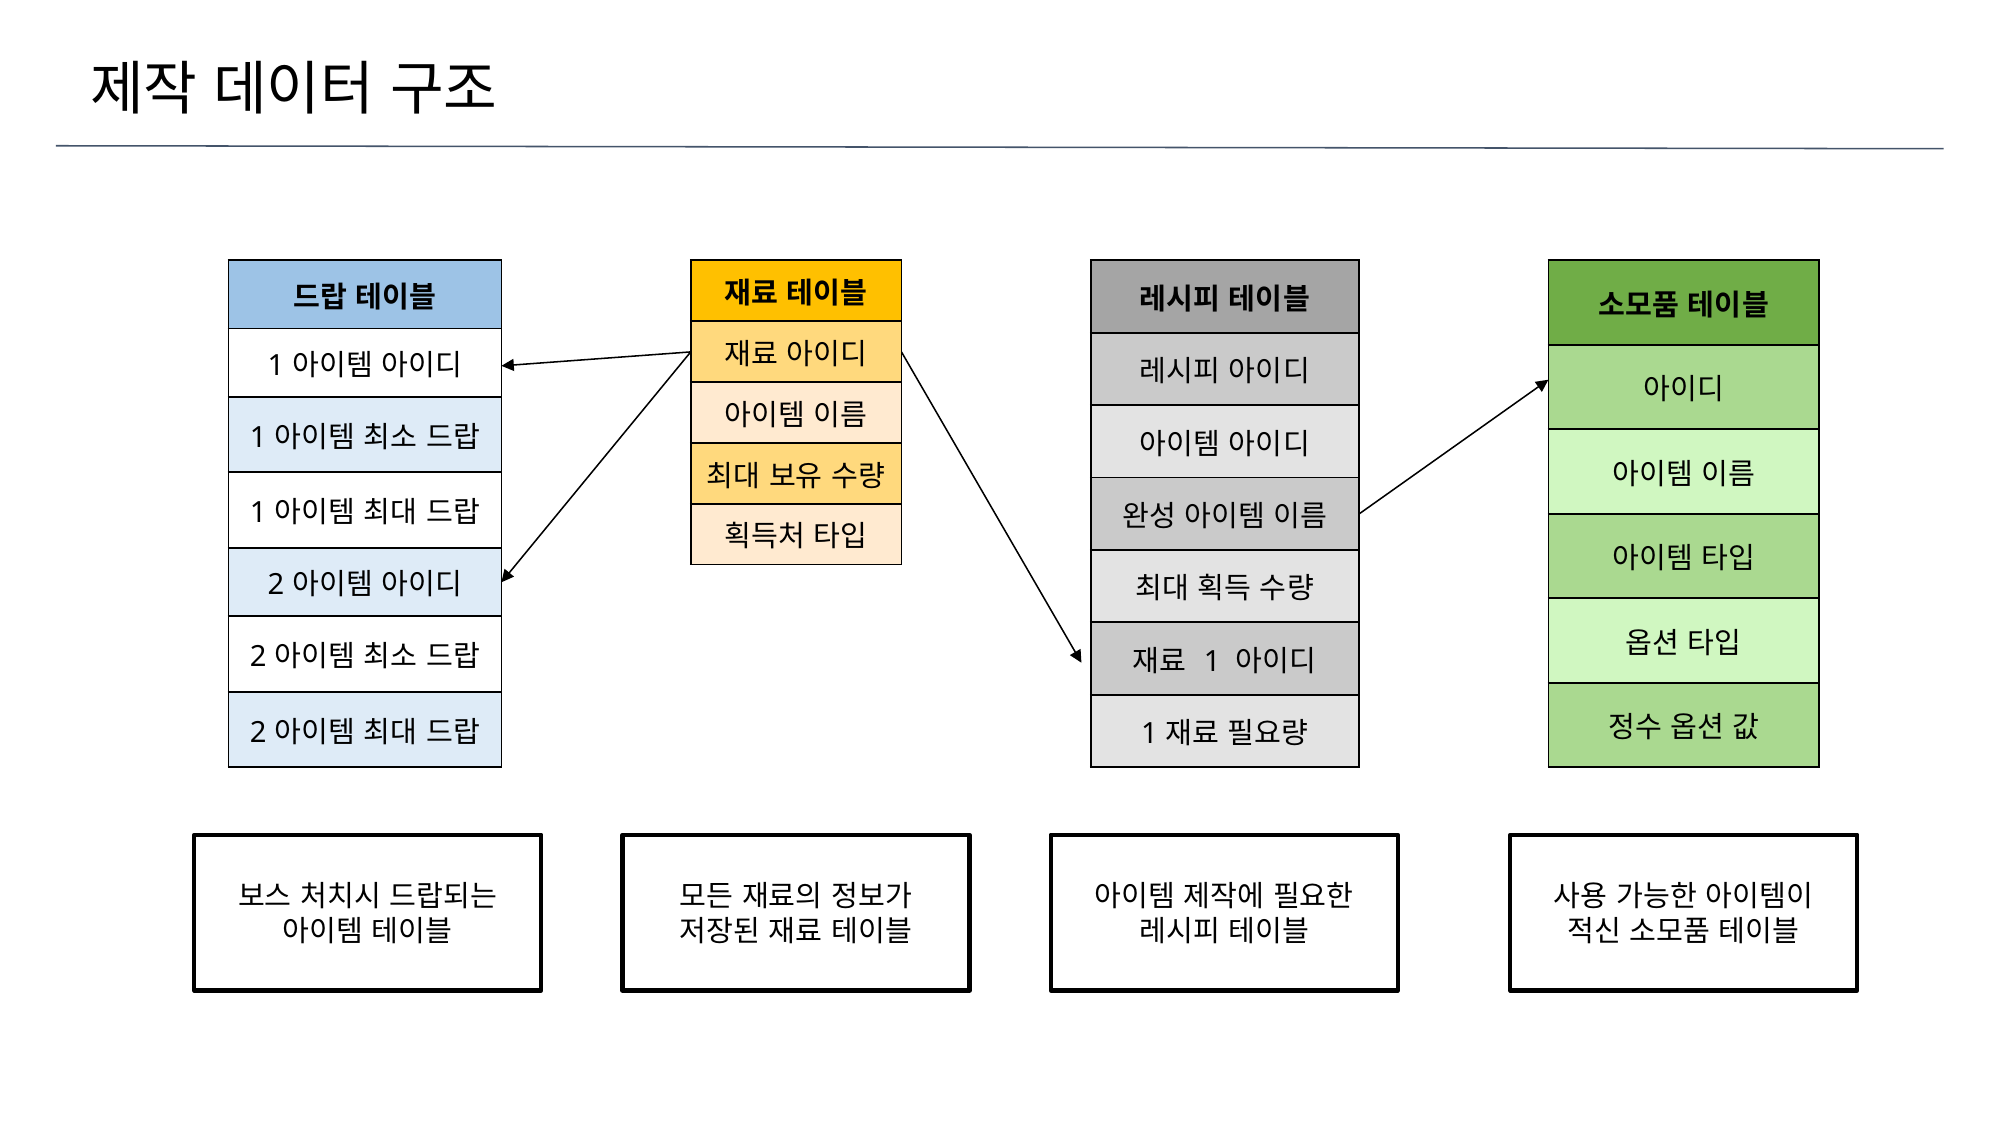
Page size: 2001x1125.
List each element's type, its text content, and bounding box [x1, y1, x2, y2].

table_header 재료 테이블 [692, 261, 901, 320]
table_header 레시피 테이블 [1092, 261, 1358, 332]
table_cell 2아이템 아이디 [229, 549, 501, 615]
text_box 모든 재료의 정보가 저장된 재료 테이블 [620, 833, 972, 993]
table_cell 완성 아이템 이름 [1092, 478, 1358, 549]
table_cell 2아이템 최대 드랍 [229, 693, 501, 766]
table_cell 옵션 타입 [1549, 599, 1818, 682]
table_cell 아이디 [1549, 346, 1818, 428]
table_cell 1아이템 아이디 [229, 329, 501, 396]
text_box 아이템 제작에 필요한 레시피 테이블 [1049, 833, 1400, 993]
table_cell 아이템 타입 [1549, 515, 1818, 597]
table_cell 아이템 이름 [1552, 430, 1818, 513]
table_cell 획득처 타입 [695, 505, 896, 564]
table_header 소모품 테이블 [1549, 261, 1818, 344]
text_box 보스 처치시 드랍되는 아이템 테이블 [192, 833, 543, 993]
table_cell 1아이템 최대 드랍 [229, 473, 496, 547]
table_cell 최대 보유 수량 [695, 444, 896, 503]
table_cell 아이템 이름 [695, 383, 896, 442]
table_cell 레시피 아이디 [1092, 334, 1358, 404]
table_cell 재료 1 아이디 [1092, 623, 1358, 694]
table_cell 재료 아이디 [692, 322, 901, 381]
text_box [901, 351, 1082, 663]
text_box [1358, 379, 1549, 515]
table_cell 1아이템 최소 드랍 [229, 398, 496, 471]
table_cell 2아이템 최소 드랍 [229, 617, 501, 691]
table_cell 최대 획득 수량 [1092, 551, 1358, 621]
table_header 드랍 테이블 [229, 261, 501, 328]
table_cell 아이템 아이디 [1092, 406, 1353, 477]
title 제작 데이터 구조 [75, 43, 1944, 129]
table_cell 정수 옵션 값 [1549, 684, 1818, 766]
text_box 사용 가능한 아이템이 적신 소모품 테이블 [1508, 833, 1859, 993]
table_cell 1재료 필요량 [1092, 696, 1358, 766]
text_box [501, 351, 691, 583]
